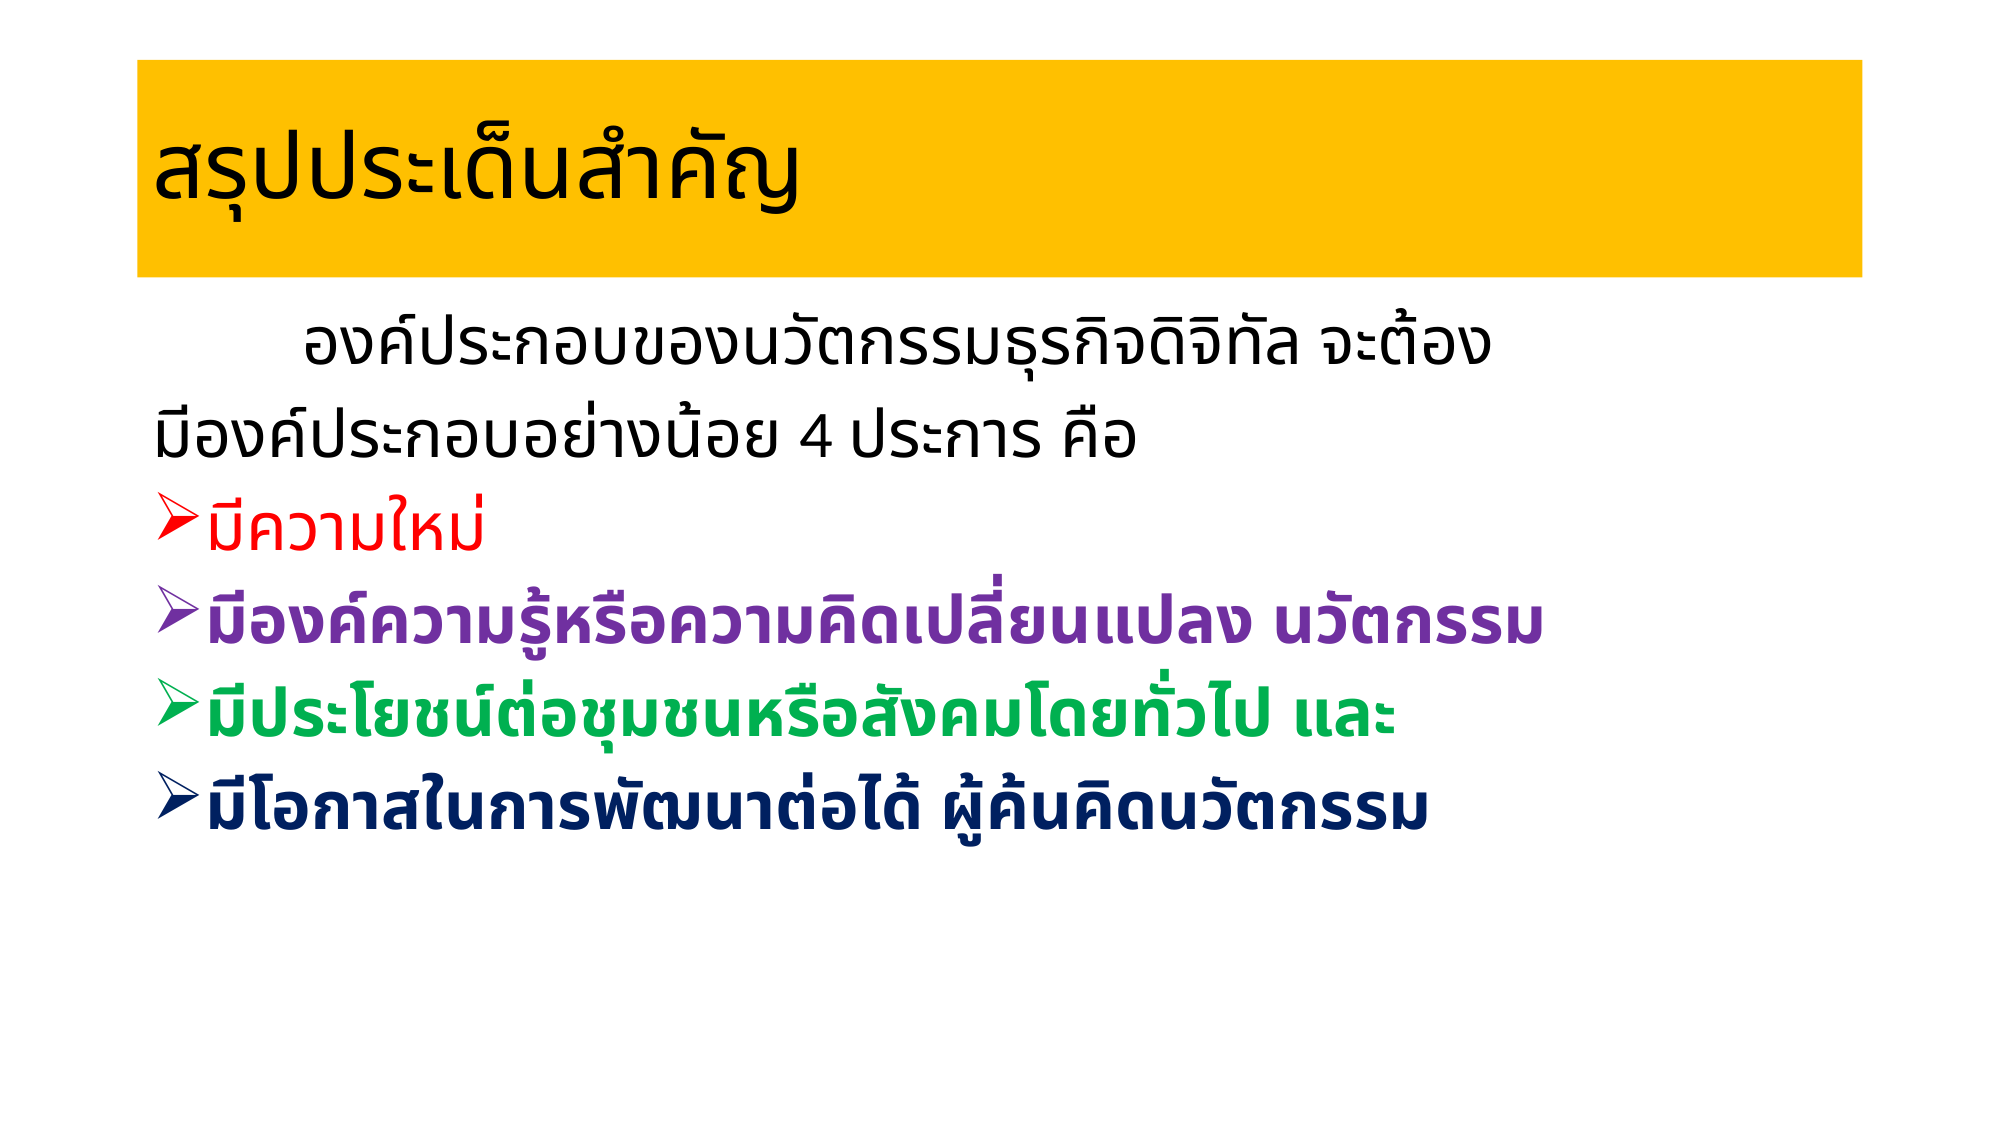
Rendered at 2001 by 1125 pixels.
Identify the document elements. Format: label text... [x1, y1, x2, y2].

title สรุปประเด็นสำคัญ [137, 59, 1863, 278]
list องค์ประกอบของนวัตกรรมธุรกิจดิจิทัล จะต้อง มีองค์ประกอบอย่างน้อย 4 ประการ คือ มีความใหม่ มีองค์ความรู้หรือความคิดเปลี่ยนแปลง นวัตกรรม มีประโยชน์ต่อชุมชนหรือสังคมโดยทั่วไป และ มีโอกาสในการพัฒนาต่อได้ ผู้ค้นคิดนวัตกรรม [137, 299, 1863, 1014]
